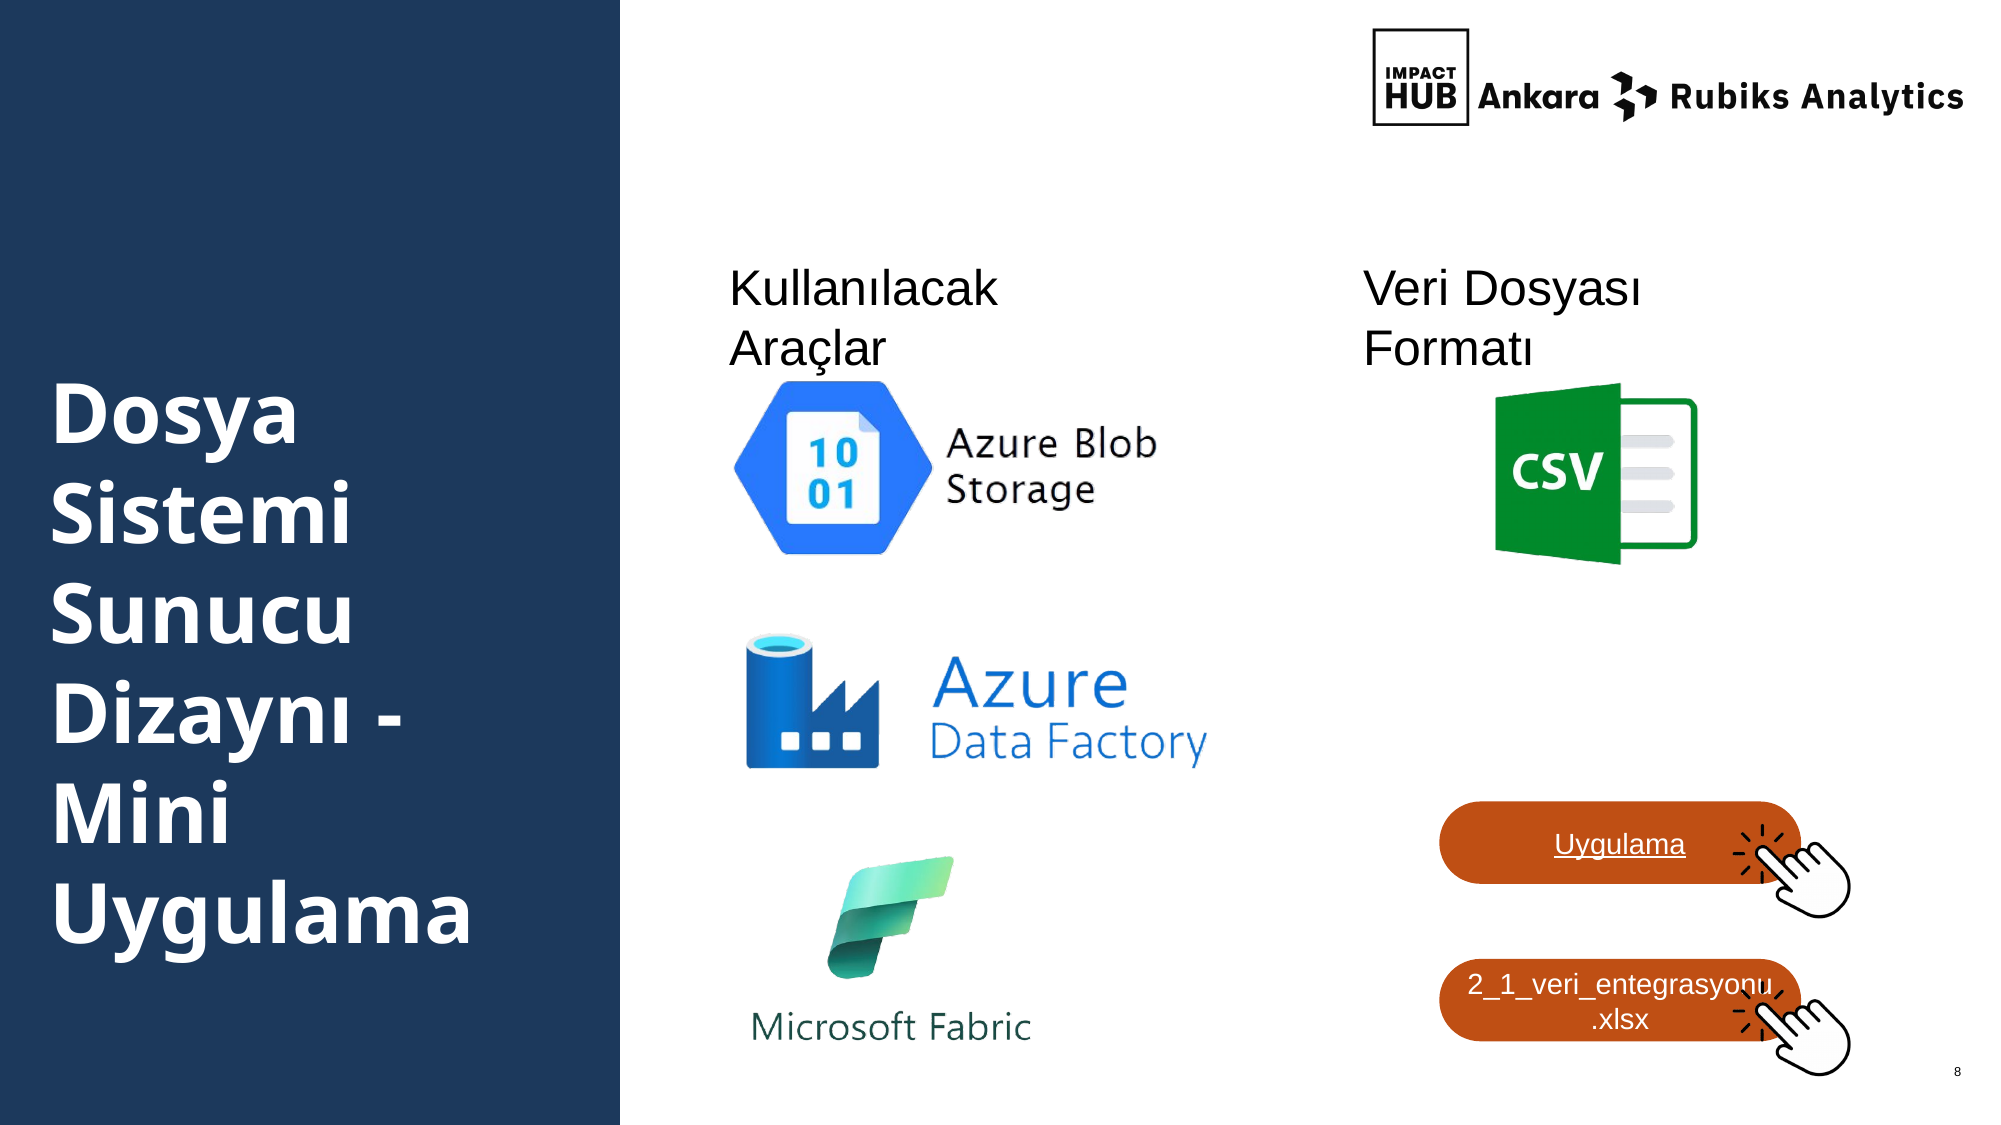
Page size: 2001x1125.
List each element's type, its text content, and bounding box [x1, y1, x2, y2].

text_box [0, 0, 620, 1125]
text_box Veri Dosyası Formatı [1348, 247, 1845, 383]
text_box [1439, 800, 1861, 942]
picture [1372, 28, 1963, 126]
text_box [1439, 958, 1861, 1099]
title Dosya Sistemi Sunucu Dizaynı - Mini Uygulama [29, 340, 592, 981]
picture [723, 606, 1239, 802]
picture [723, 352, 1170, 563]
picture [1396, 323, 1797, 625]
picture [723, 845, 1063, 1062]
slide_number ‹#› [1861, 1028, 1982, 1115]
text_box Kullanılacak Araçlar [714, 247, 1178, 383]
